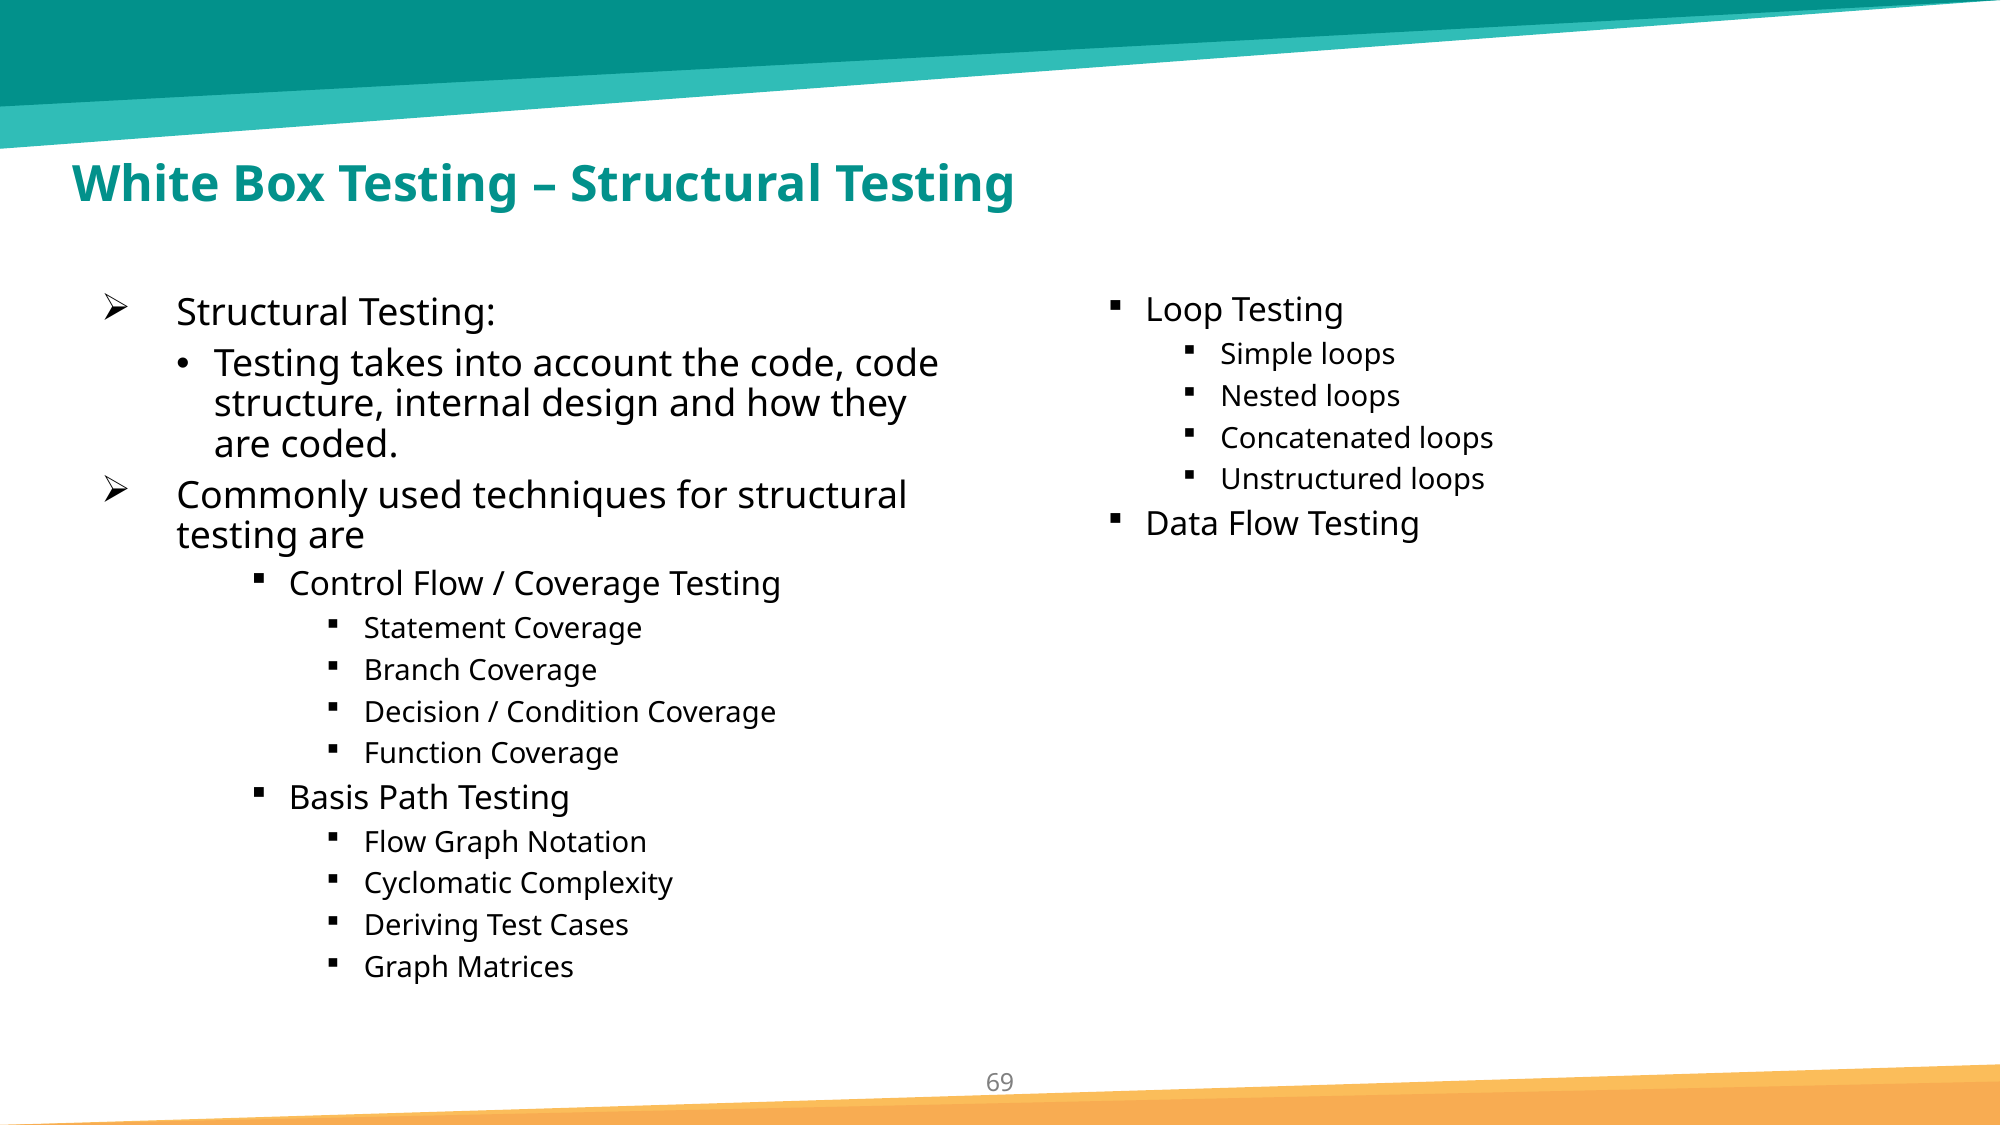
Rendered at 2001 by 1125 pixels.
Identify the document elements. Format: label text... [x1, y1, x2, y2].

title White Box Testing – Structural Testing [57, 151, 1377, 212]
list Structural Testing: Testing takes into account the code, code structure, internal design and how they are coded. Commonly used techniques for structural testing are Control Flow / Coverage Testing Statement Coverage Branch Coverage Decision / Condition Coverage Function Coverage Basis Path Testing Flow Graph Notation Cyclomatic Complexity Deriving Test Cases Graph Matrices Loop Testing Simple loops Nested loops Concatenated loops Unstructured loops Data Flow Testing [86, 285, 1830, 1036]
